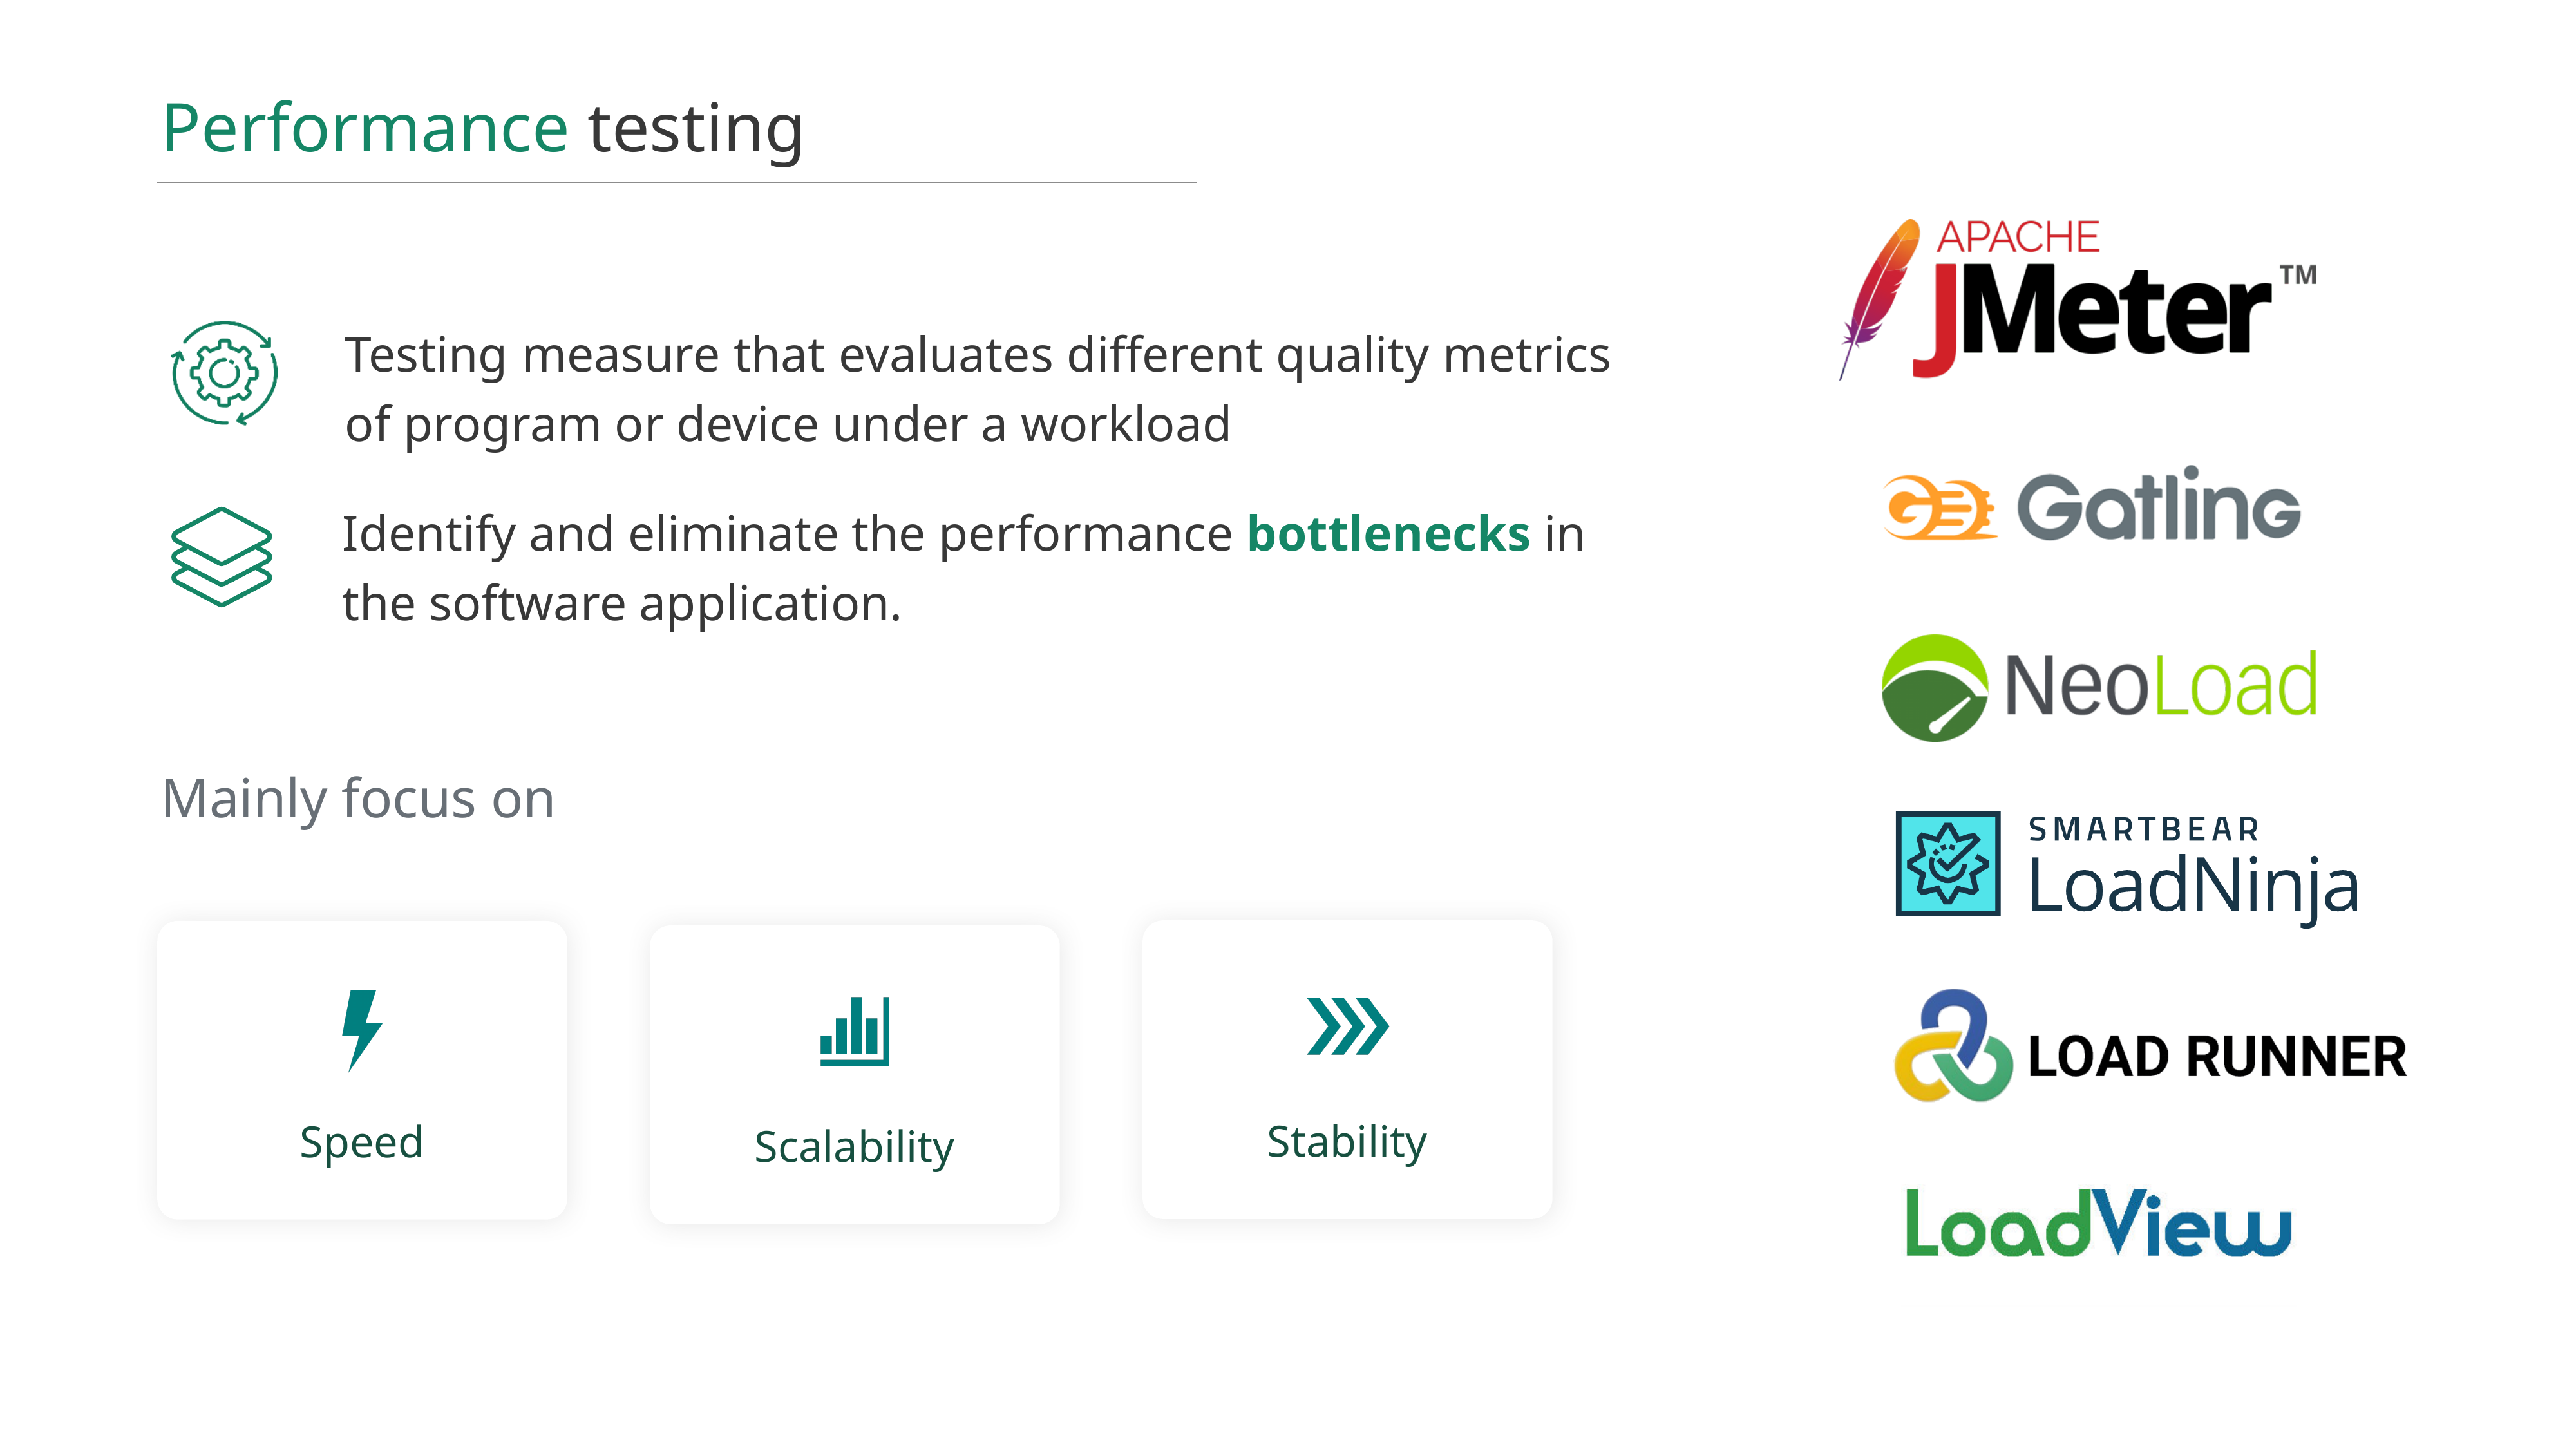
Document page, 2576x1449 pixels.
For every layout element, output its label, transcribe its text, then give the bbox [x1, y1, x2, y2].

text_box Testing measure that evaluates different quality metrics of program or device under a workload [339, 307, 1618, 457]
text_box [649, 925, 1060, 1225]
text_box Performance testing [141, 75, 1255, 175]
picture [171, 319, 278, 427]
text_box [156, 920, 567, 1220]
picture [1882, 634, 2316, 742]
text_box Mainly focus on [141, 754, 1255, 838]
text_box Identify and eliminate the performance bottlenecks in the software application. [337, 486, 1648, 636]
picture [1839, 218, 2316, 381]
picture [1870, 971, 2440, 1307]
picture [1870, 426, 2316, 578]
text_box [1142, 920, 1553, 1220]
picture [1882, 794, 2370, 942]
text_box [171, 506, 272, 608]
